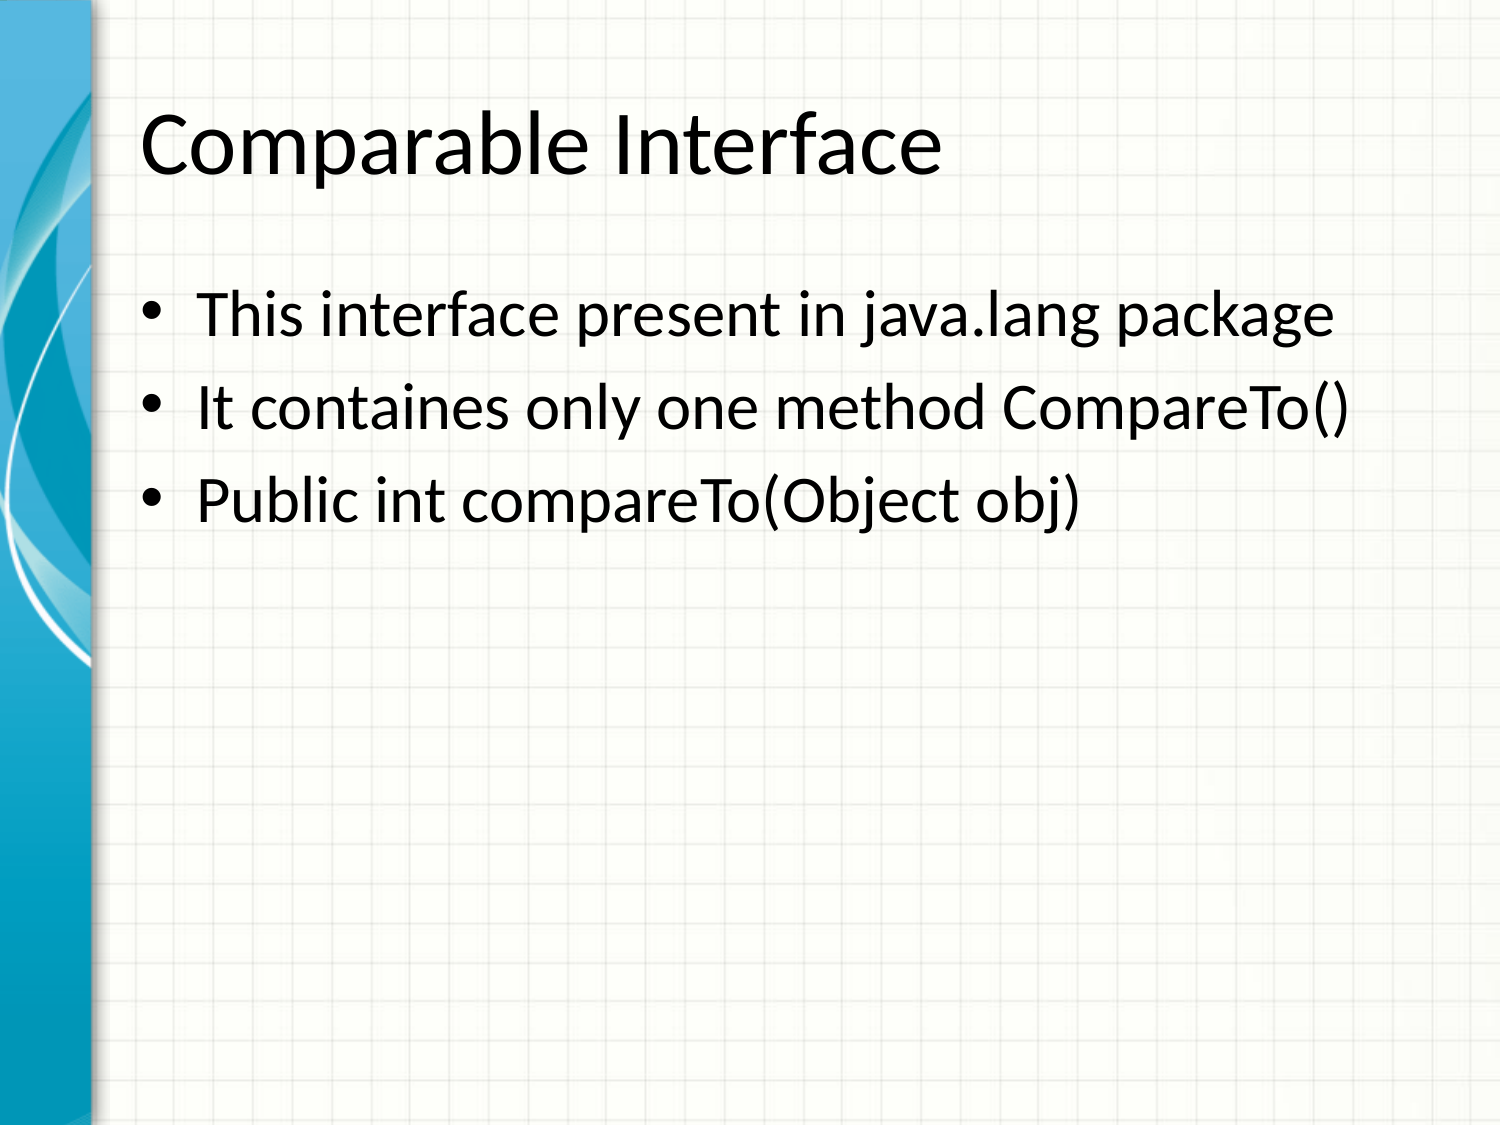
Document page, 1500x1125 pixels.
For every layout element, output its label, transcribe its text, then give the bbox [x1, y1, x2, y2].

list This interface present in java.lang package It containes only one method CompareTo() Public int compareTo(Object obj) [125, 261, 1450, 967]
title Comparable Interface [125, 44, 1450, 232]
picture [0, 0, 1500, 1125]
